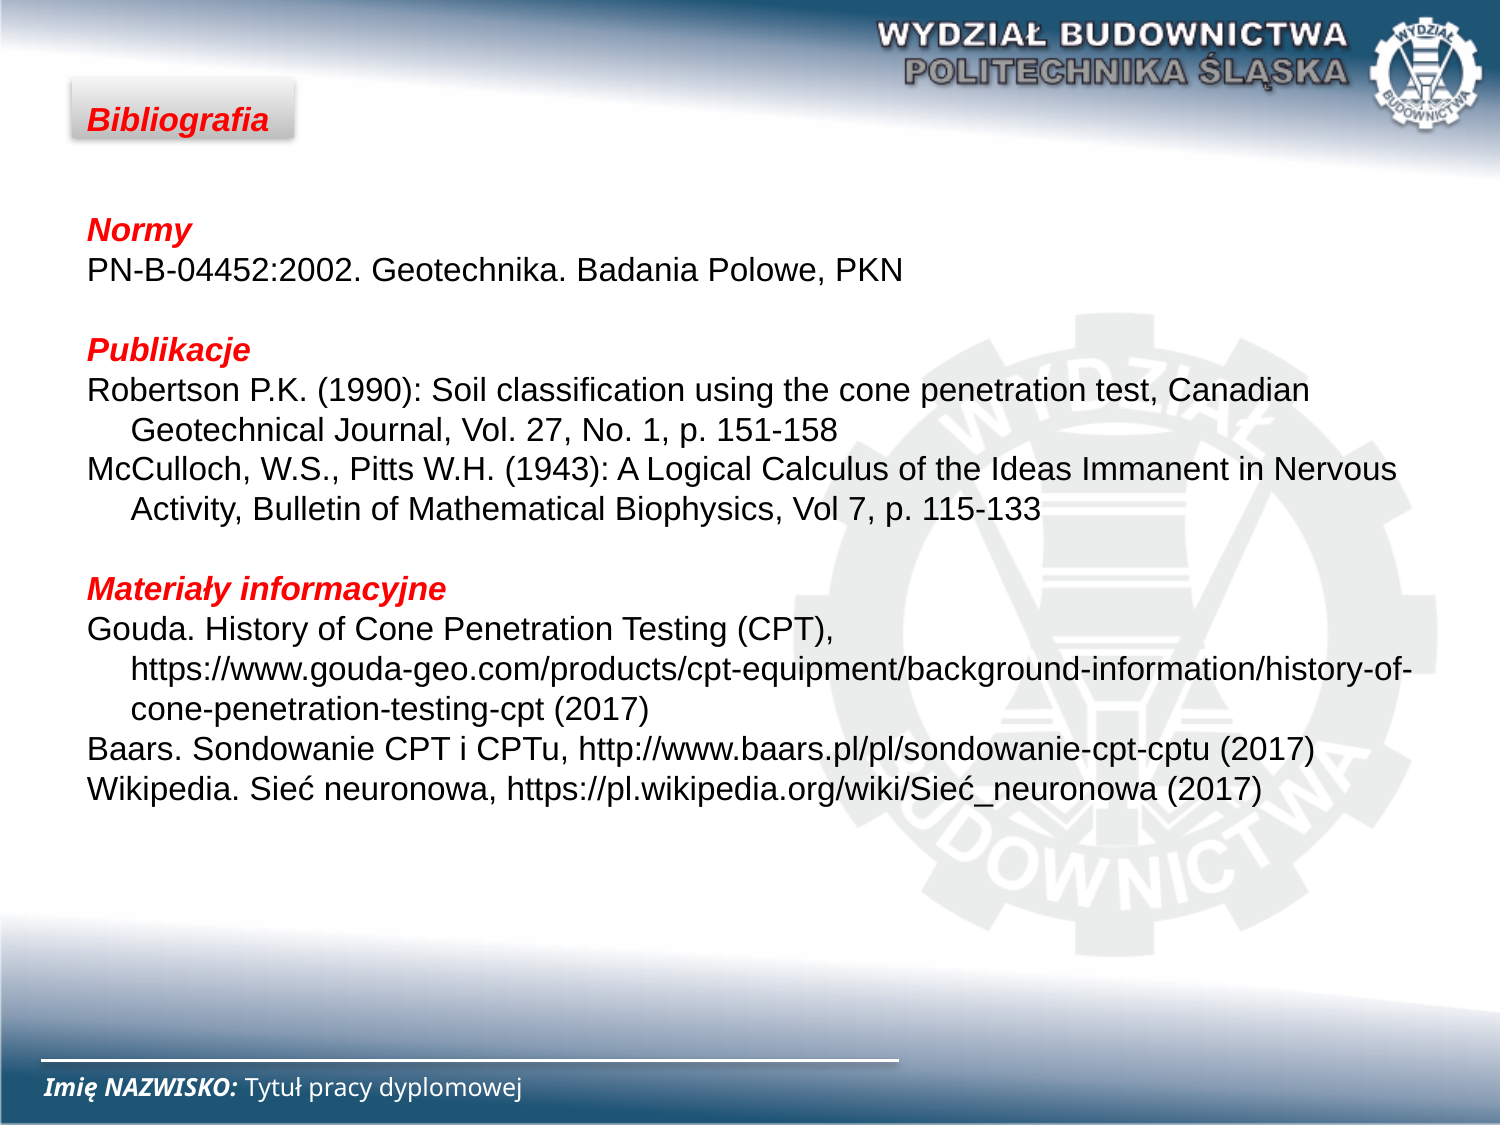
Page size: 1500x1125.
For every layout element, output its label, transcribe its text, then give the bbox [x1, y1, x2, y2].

text_box Imię NAZWISKO: Tytuł pracy dyplomowej [29, 1056, 1269, 1110]
picture [0, 1, 1500, 1125]
text_box Bibliografia [72, 51, 412, 150]
text_box Normy PN-B-04452:2002. Geotechnika. Badania Polowe, PKN Publikacje Robertson P.K. (1990): Soil classification using the cone penetration test, Canadian Geotechnical Journal, Vol. 27, No. 1, p. 151-158 McCulloch, W.S., Pitts W.H. (1943): A Logical Calculus of the Ideas Immanent in Nervous Activity, Bulletin of Mathematical Biophysics, Vol 7, p. 115-133 Materiały informacyjne Gouda. History of Cone Penetration Testing (CPT), https://www.gouda-geo.com/products/cpt-equipment/background-information/history-of-cone-penetration-testing-cpt (2017) Baars. Sondowanie CPT i CPTu, http://www.baars.pl/pl/sondowanie-cpt-cptu (2017) Wikipedia. Sieć neuronowa, https://pl.wikipedia.org/wiki/Sieć_neuronowa (2017) [72, 200, 1444, 727]
